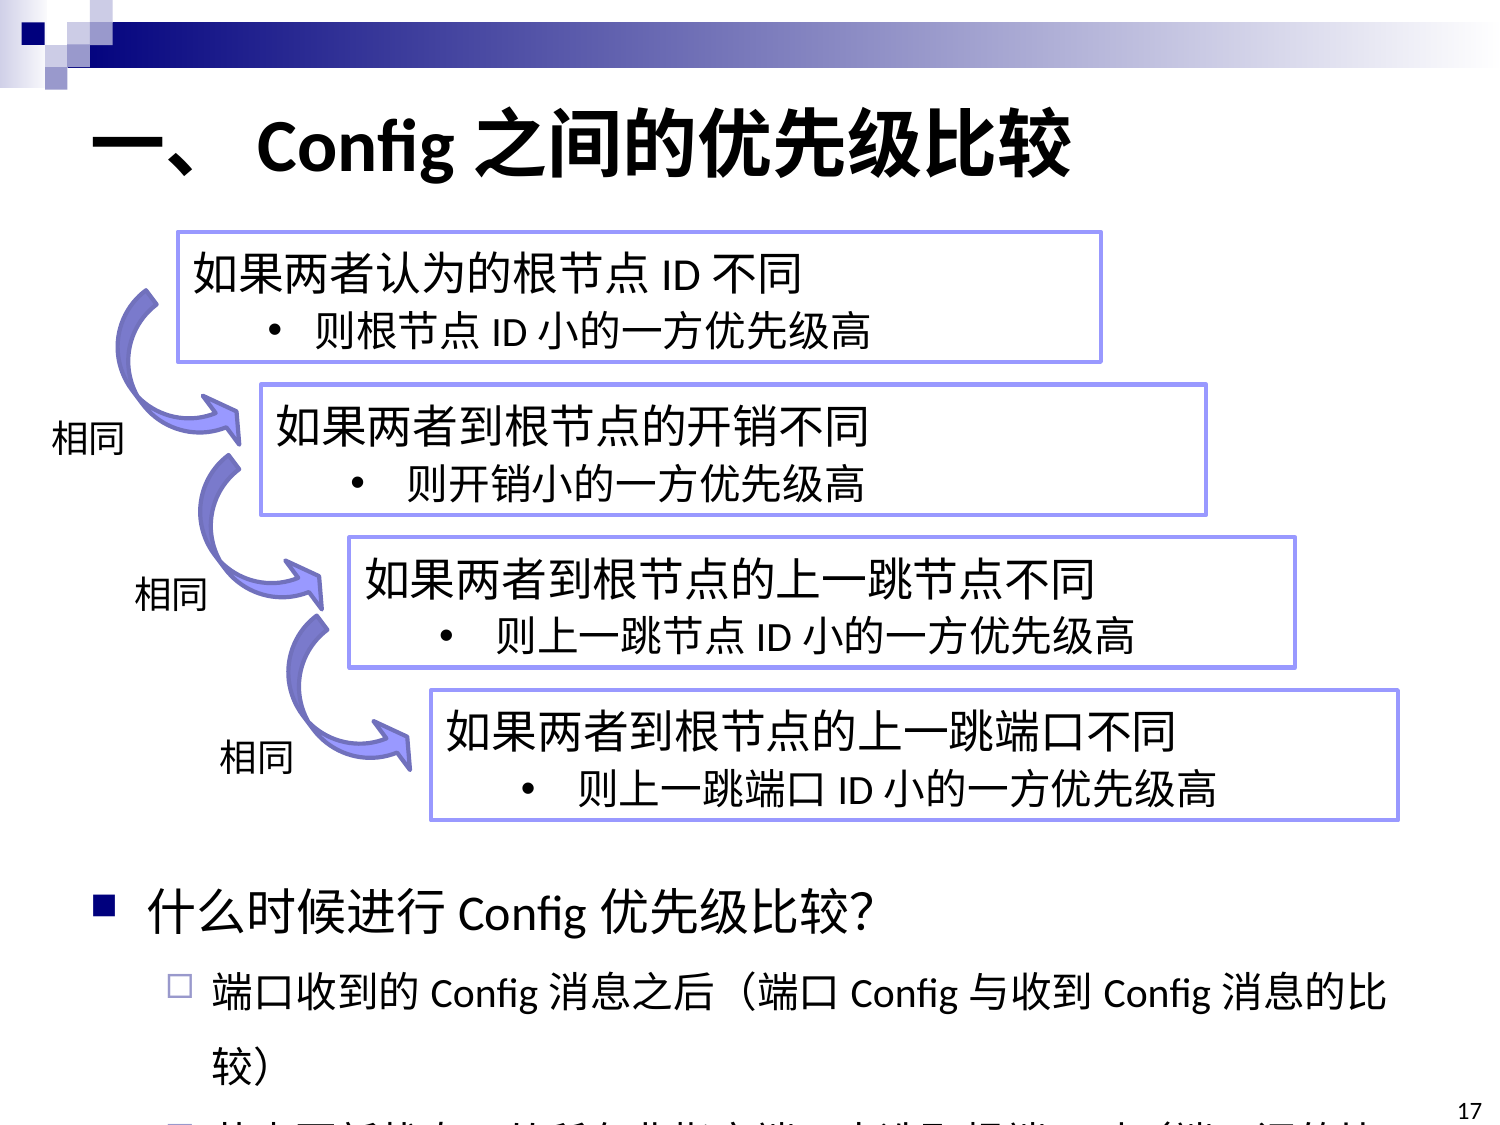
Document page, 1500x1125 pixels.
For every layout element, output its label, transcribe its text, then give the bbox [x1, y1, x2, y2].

list 什么时候进行Config优先级比较？ 端口收到的Config消息之后（端口Config与收到Config消息的比较） 节点更新状态，从所有非指定端口中选取根端口时（端口间的比较） [75, 842, 1459, 1106]
text_box 如果两者到根节点的上一跳端口不同 则上一跳端口ID小的一方优先级高 [429, 688, 1400, 822]
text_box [35, 293, 208, 476]
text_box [204, 618, 379, 801]
text_box 如果两者到根节点的开销不同 则开销小的一方优先级高 [259, 382, 1208, 517]
title 一、Config之间的优先级比较 [75, 75, 1425, 209]
text_box 如果两者到根节点的上一跳节点不同 则上一跳节点ID小的一方优先级高 [347, 535, 1297, 670]
text_box 如果两者认为的根节点ID不同 则根节点ID小的一方优先级高 [176, 230, 1103, 364]
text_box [118, 457, 291, 641]
slide_number 17 [1448, 1100, 1483, 1125]
